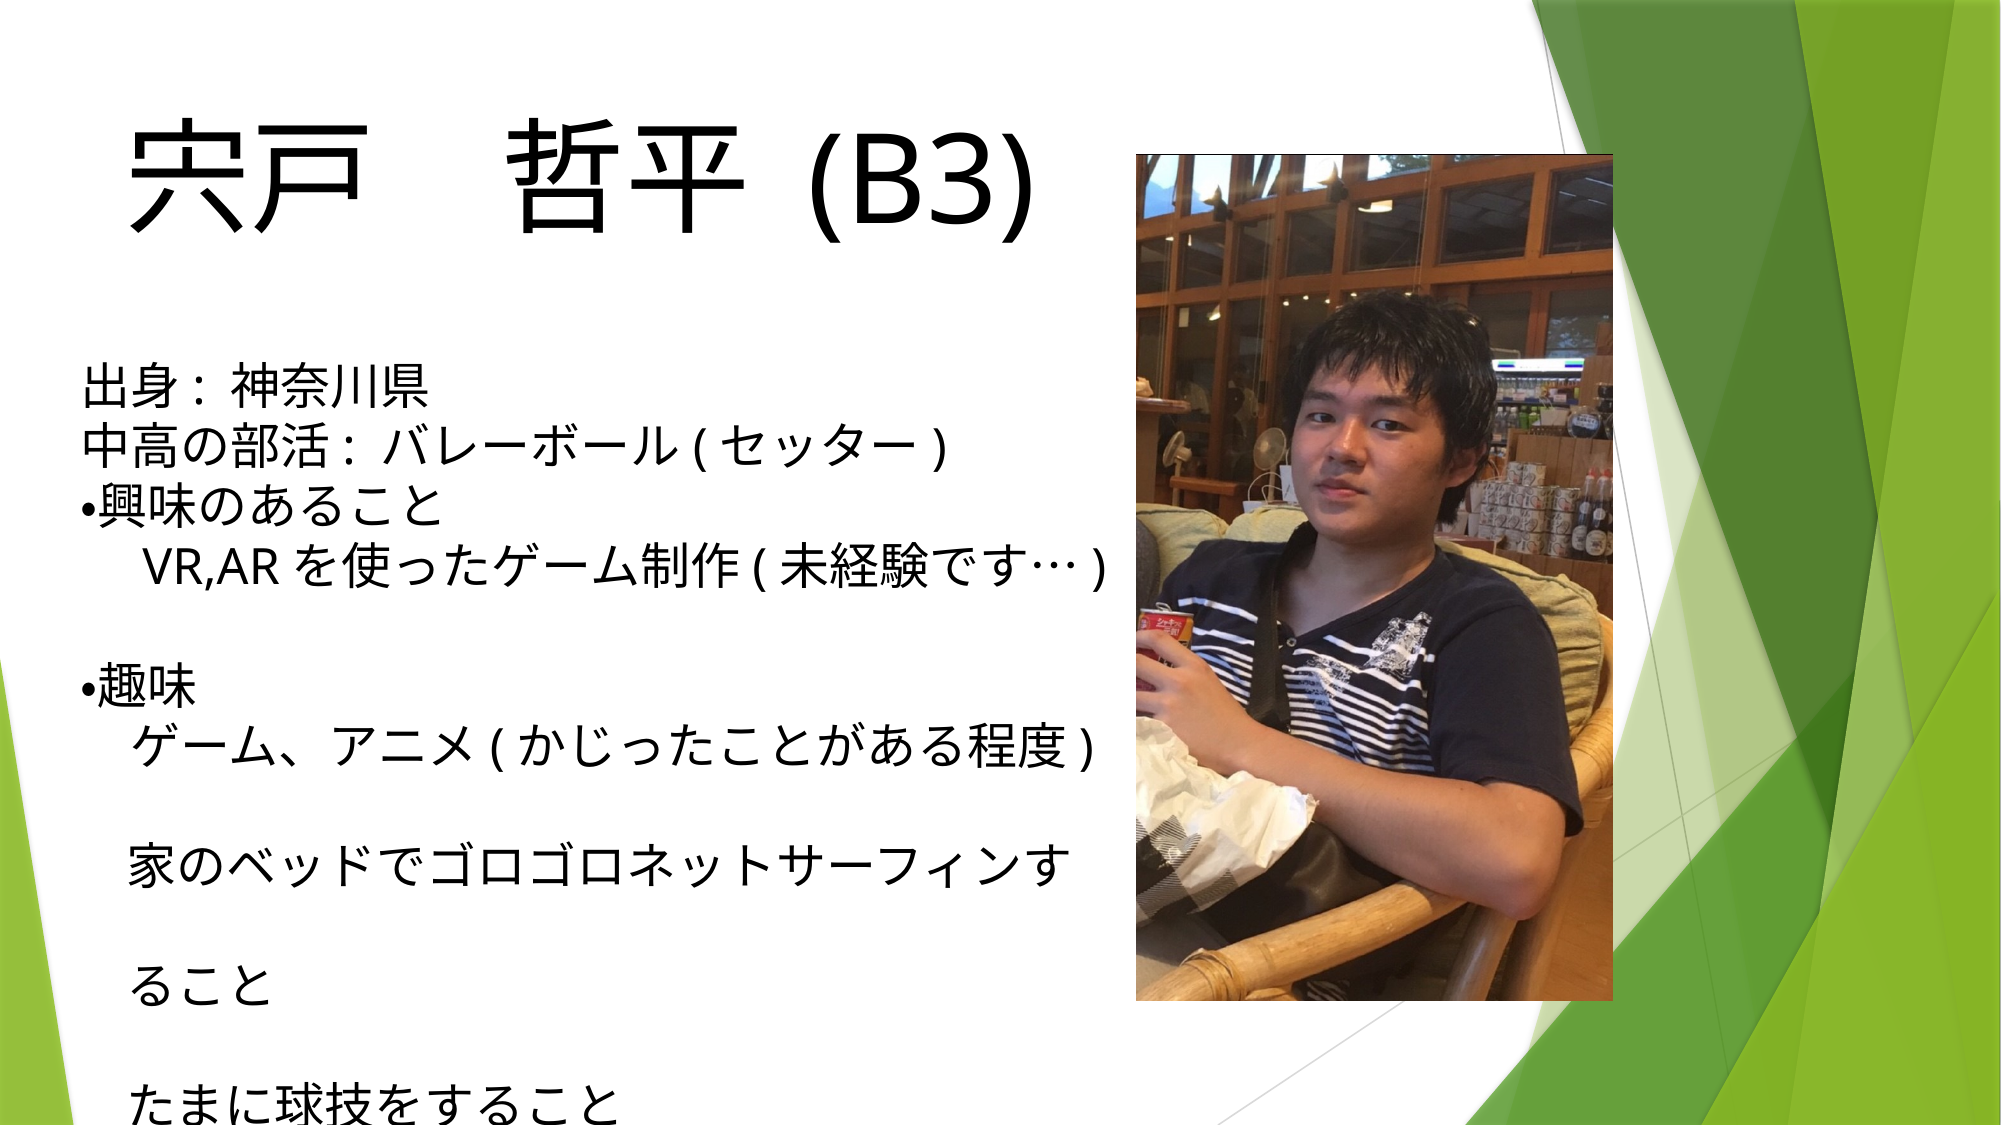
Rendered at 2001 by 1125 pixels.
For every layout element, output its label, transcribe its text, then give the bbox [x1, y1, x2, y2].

picture [1136, 154, 1613, 1002]
text_box 宍戸 哲平 (B3) [110, 91, 1454, 257]
text_box 出身: 神奈川県 中高の部活: バレーボール(セッター) ・興味のあること VR,ARを使ったゲーム制作(未経験です…) ・趣味 ゲーム、アニメ(かじったことがある程度) 家のベッドでゴロゴロネットサーフィンす ること たまに球技をすること [65, 346, 1137, 1125]
